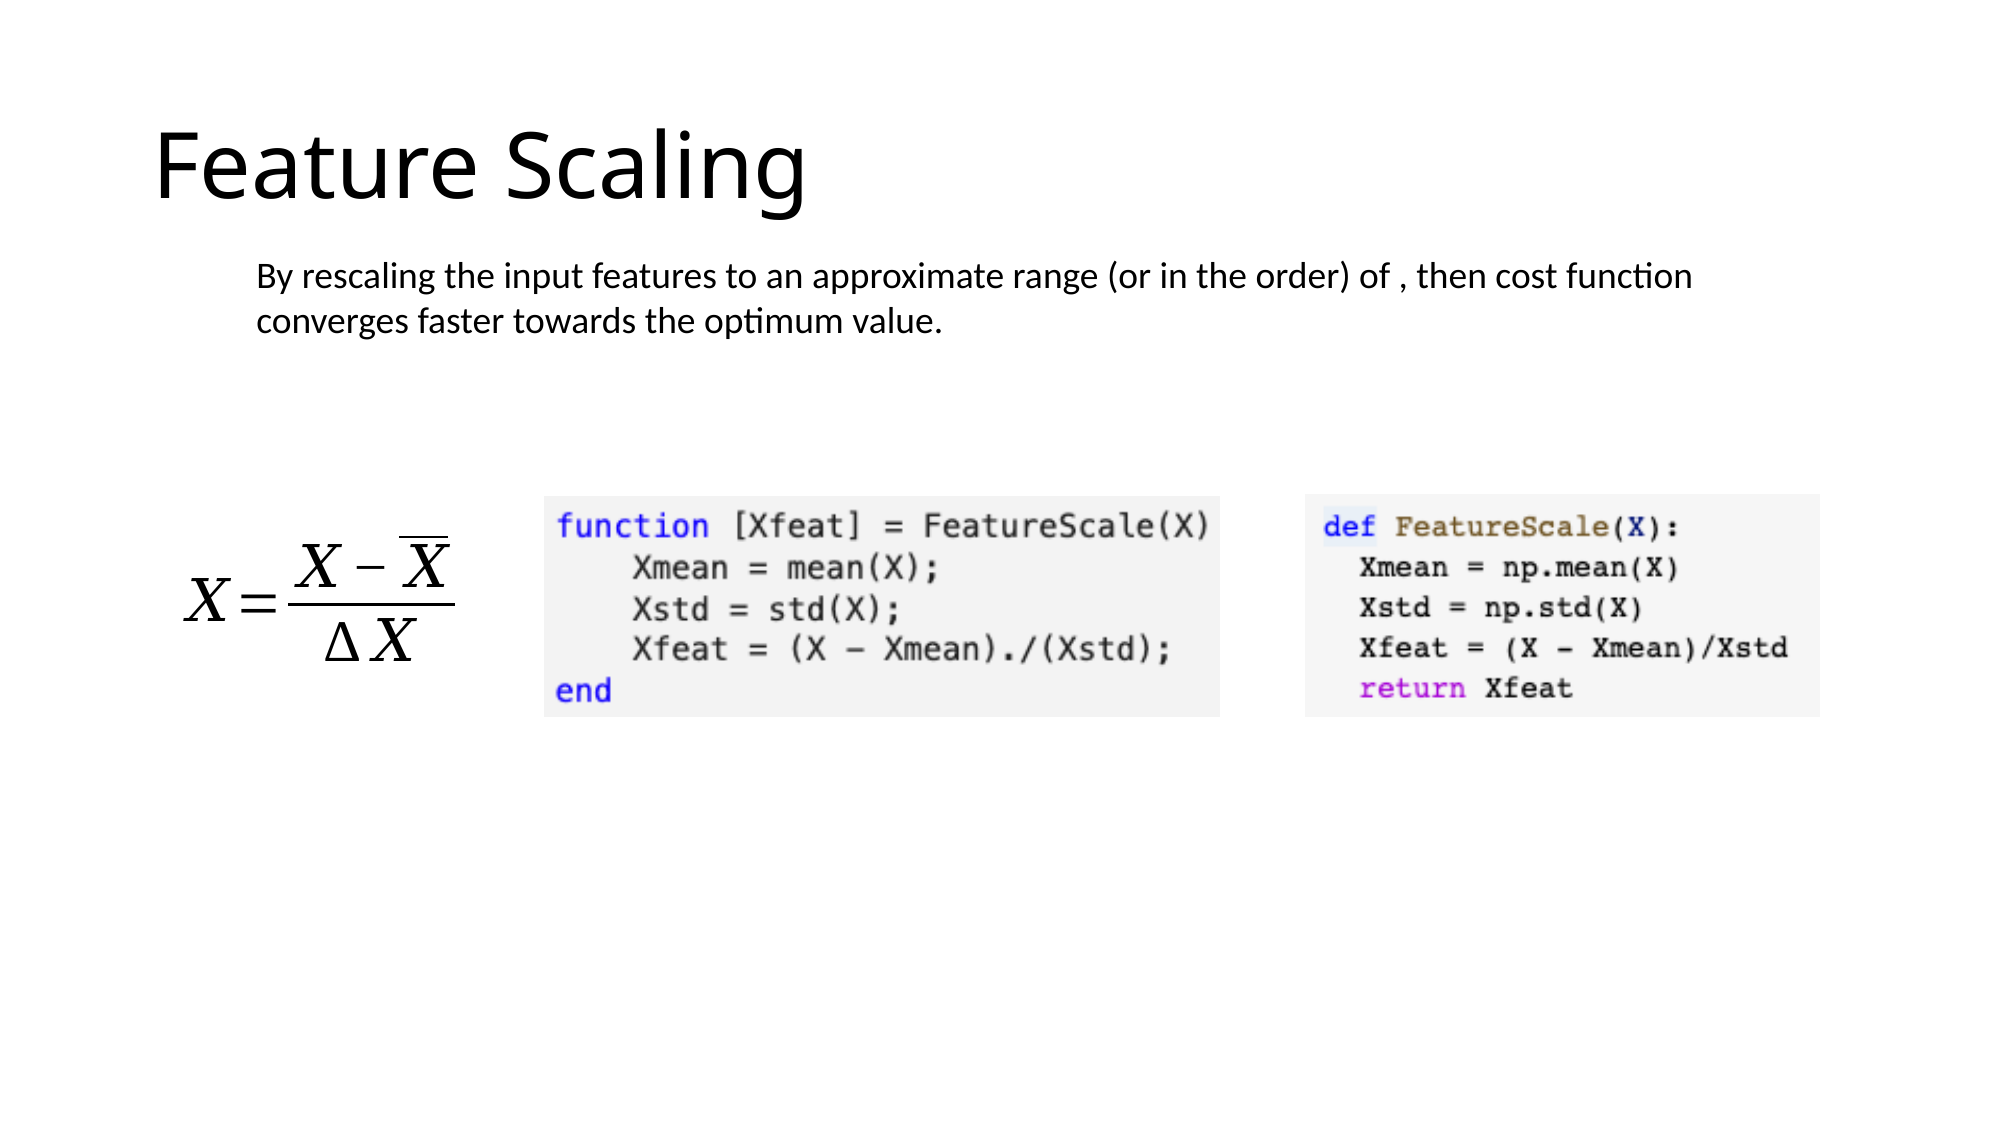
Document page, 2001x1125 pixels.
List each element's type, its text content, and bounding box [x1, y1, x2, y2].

title Feature Scaling [137, 59, 1863, 278]
picture [544, 496, 1220, 718]
picture [1305, 494, 1820, 718]
